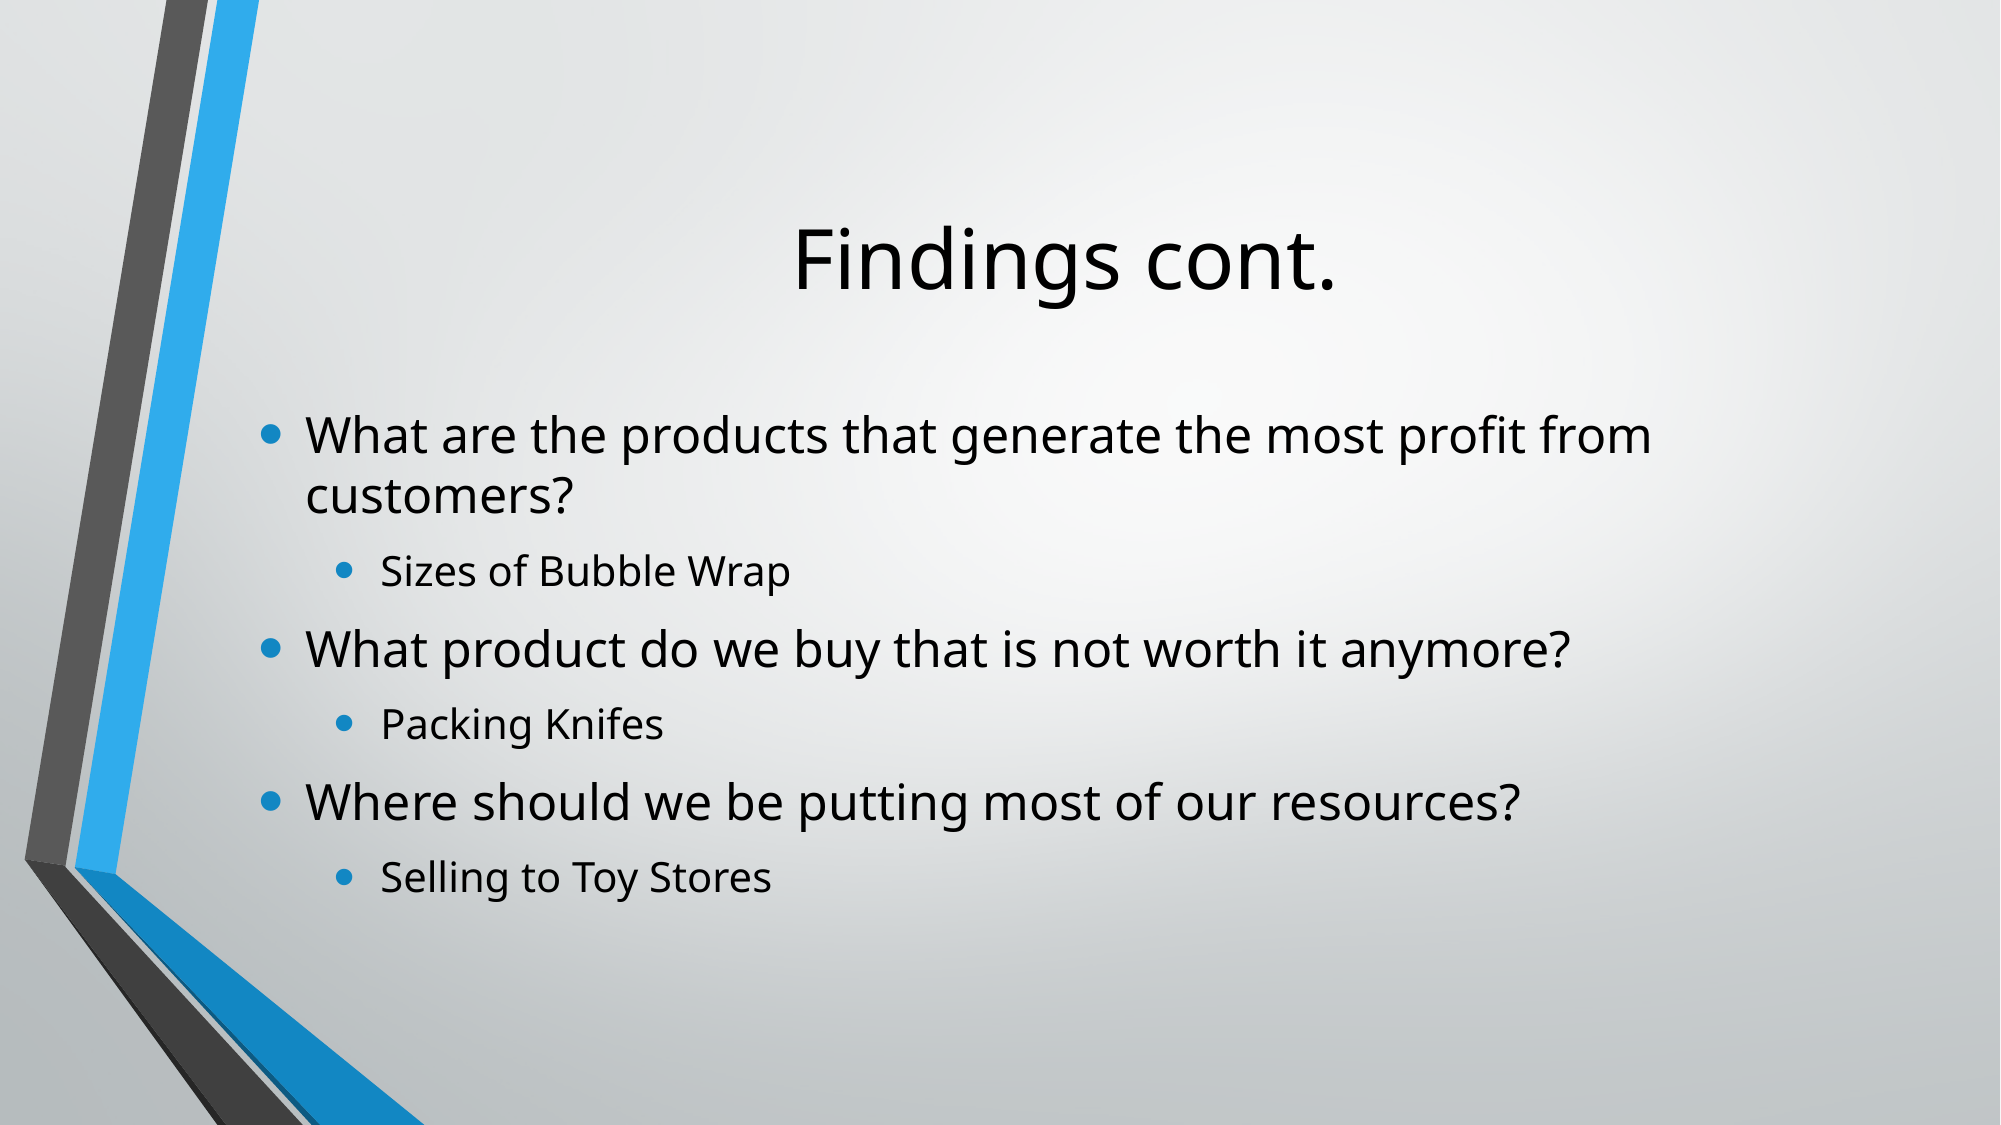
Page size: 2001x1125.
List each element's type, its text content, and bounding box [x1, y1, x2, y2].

title Findings cont. [243, 112, 1887, 400]
list What are the products that generate the most profit from customers? Sizes of Bubble Wrap What product do we buy that is not worth it anymore? Packing Knifes Where should we be putting most of our resources? Selling to Toy Stores [243, 437, 1887, 950]
